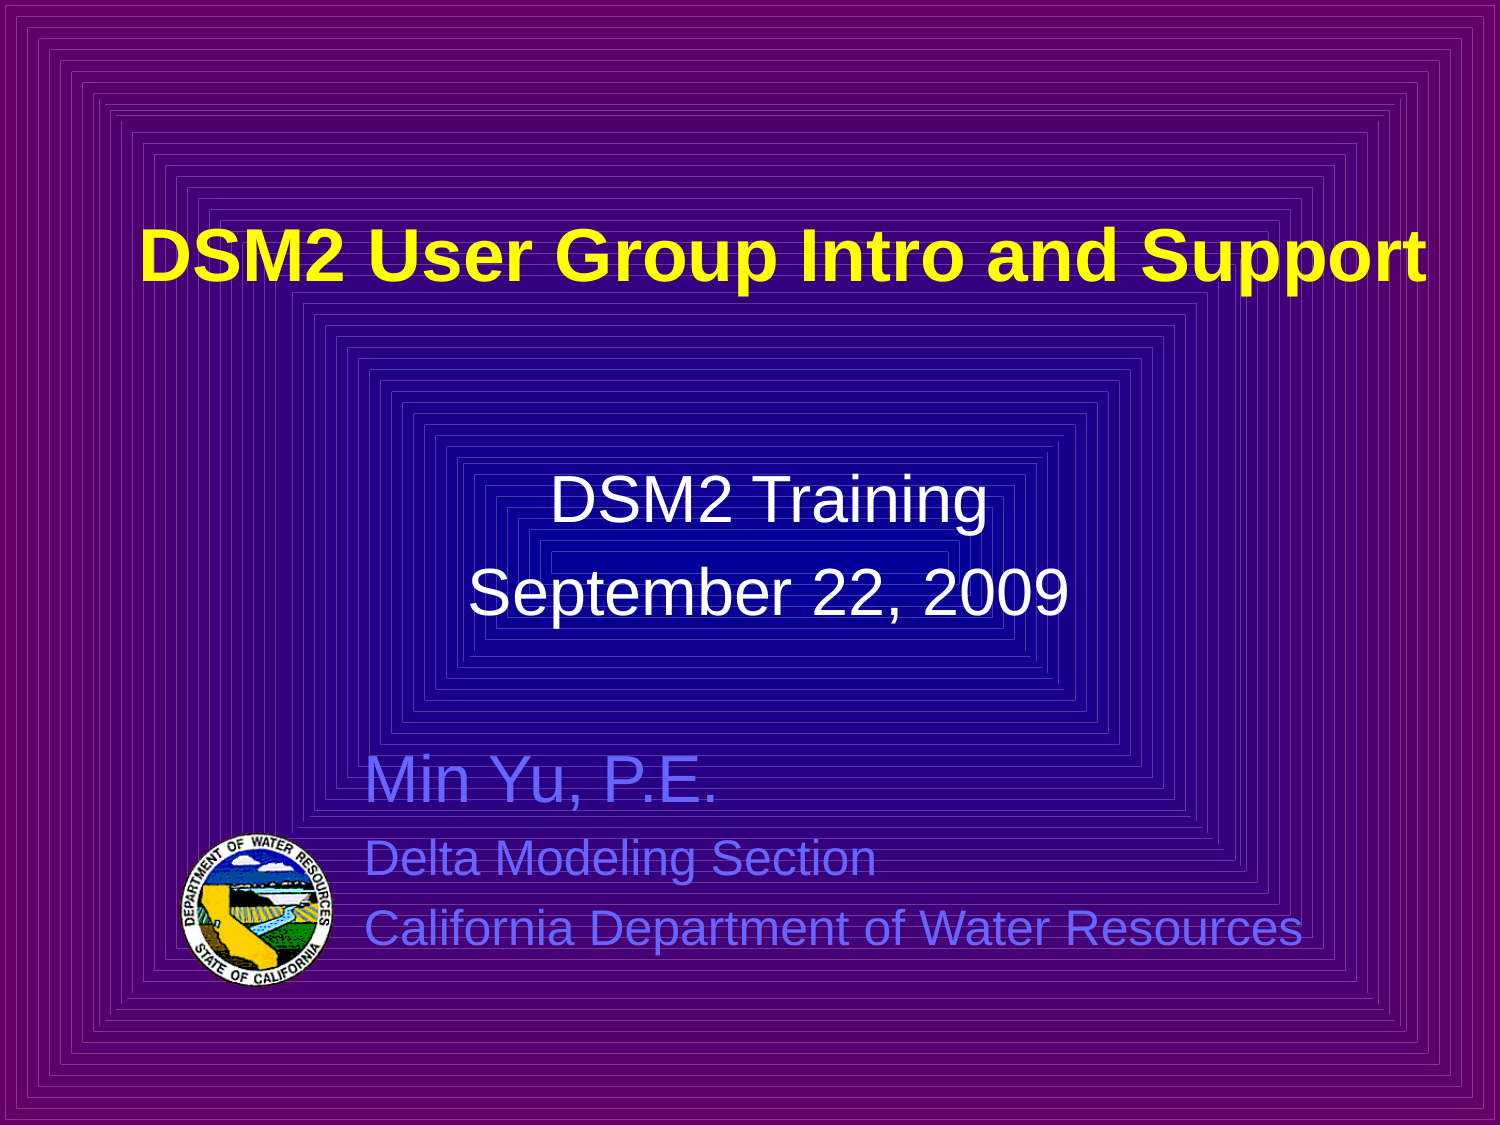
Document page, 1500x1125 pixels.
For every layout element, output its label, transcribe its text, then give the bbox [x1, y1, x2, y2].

subtitle DSM2 Training September 22, 2009 Min Yu, P.E. Delta Modeling Section California Department of Water Resources [198, 447, 1341, 999]
picture [172, 815, 343, 997]
title DSM2 User Group Intro and Support [112, 157, 1456, 346]
